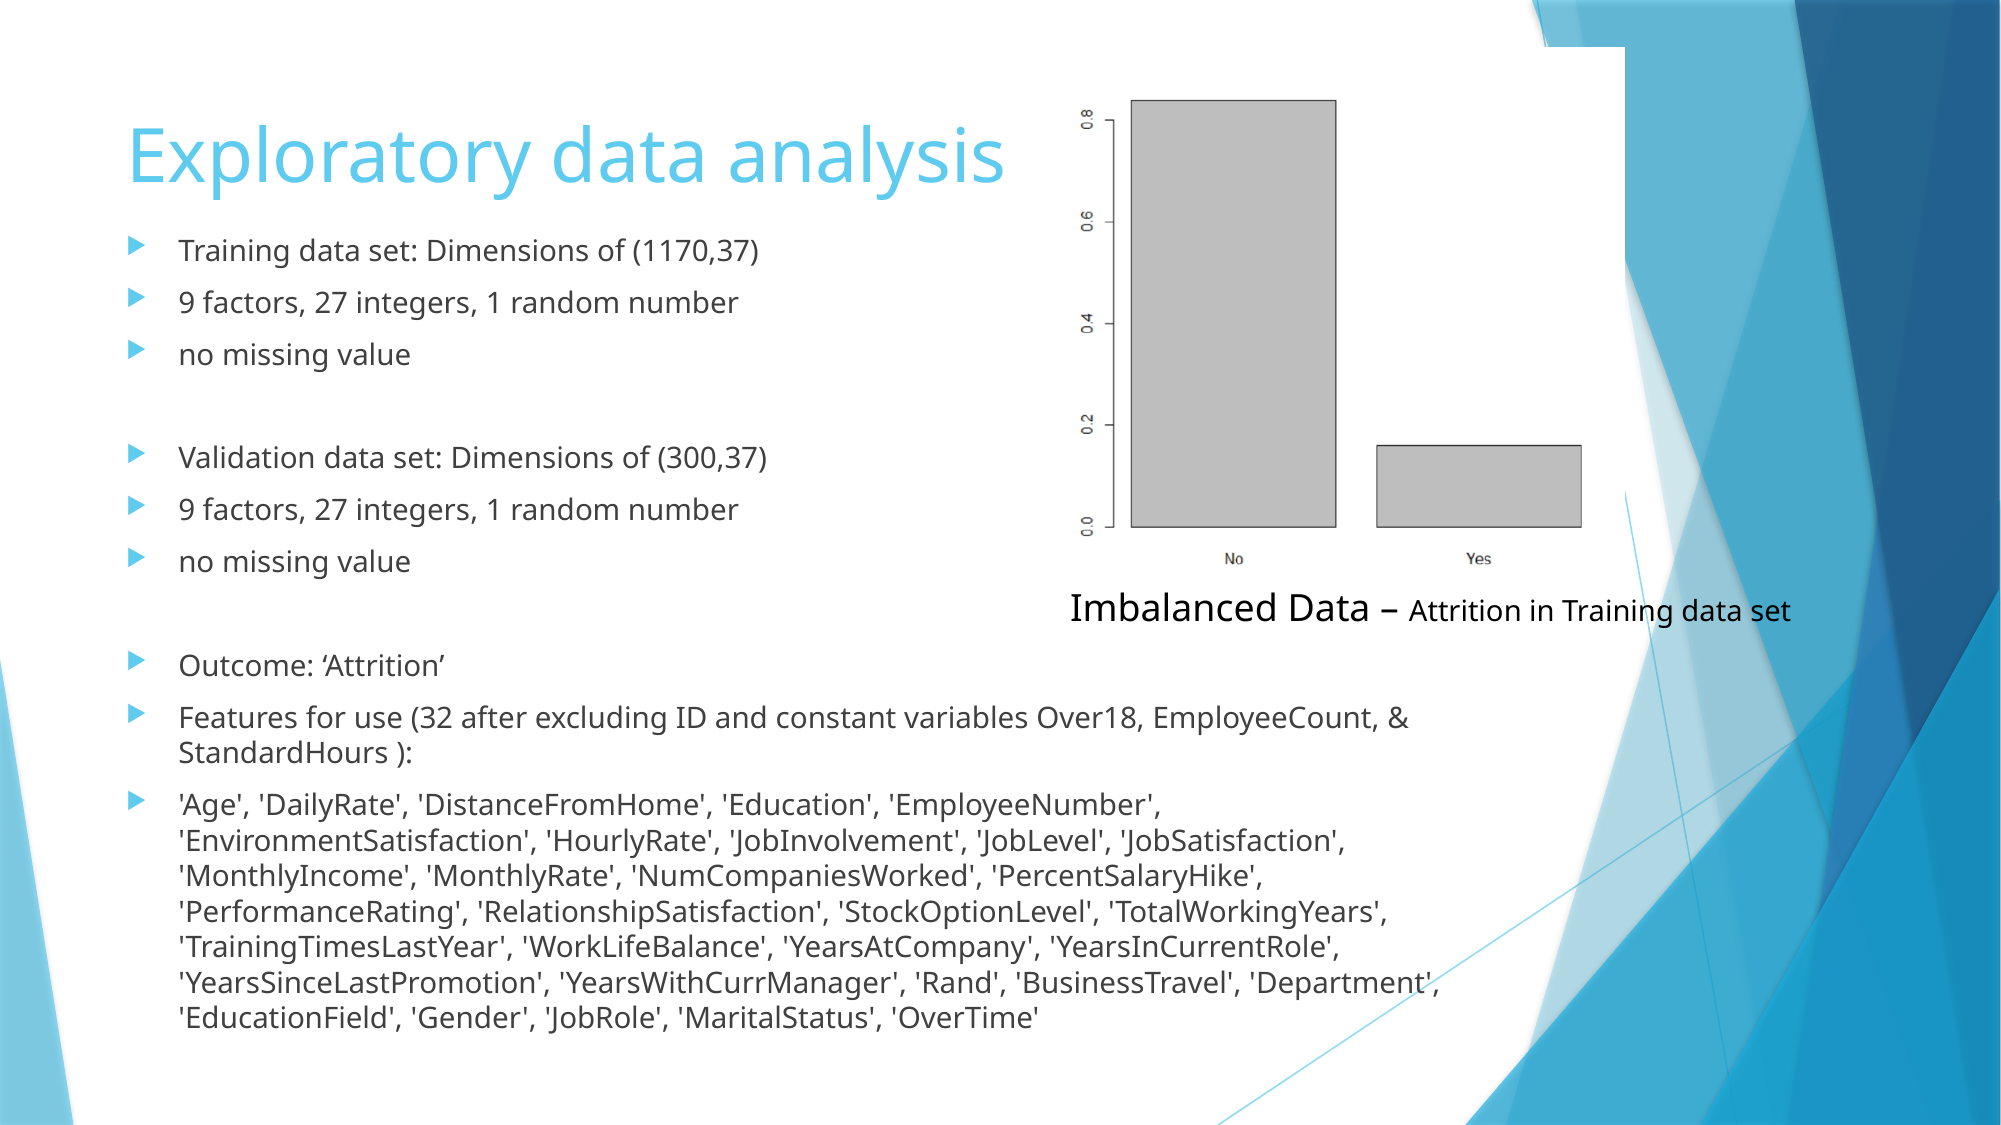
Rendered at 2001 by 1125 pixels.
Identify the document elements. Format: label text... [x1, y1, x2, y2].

list Training data set: Dimensions of (1170,37) 9 factors, 27 integers, 1 random number no missing value Validation data set: Dimensions of (300,37) 9 factors, 27 integers, 1 random number no missing value Outcome: ‘Attrition’ Features for use (32 after excluding ID and constant variables Over18, EmployeeCount, & StandardHours ): 'Age', 'DailyRate', 'DistanceFromHome', 'Education', 'EmployeeNumber', 'EnvironmentSatisfaction', 'HourlyRate', 'JobInvolvement', 'JobLevel', 'JobSatisfaction', 'MonthlyIncome', 'MonthlyRate', 'NumCompaniesWorked', 'PercentSalaryHike', 'PerformanceRating', 'RelationshipSatisfaction', 'StockOptionLevel', 'TotalWorkingYears', 'TrainingTimesLastYear', 'WorkLifeBalance', 'YearsAtCompany', 'YearsInCurrentRole', 'YearsSinceLastPromotion', 'YearsWithCurrManager', 'Rand', 'BusinessTravel', 'Department', 'EducationField', 'Gender', 'JobRole', 'MaritalStatus', 'OverTime' [111, 224, 1522, 1043]
title Exploratory data analysis [111, 99, 1049, 224]
picture [1054, 47, 1626, 586]
text_box Imbalanced Data – Attrition in Training data set [1055, 576, 1915, 637]
